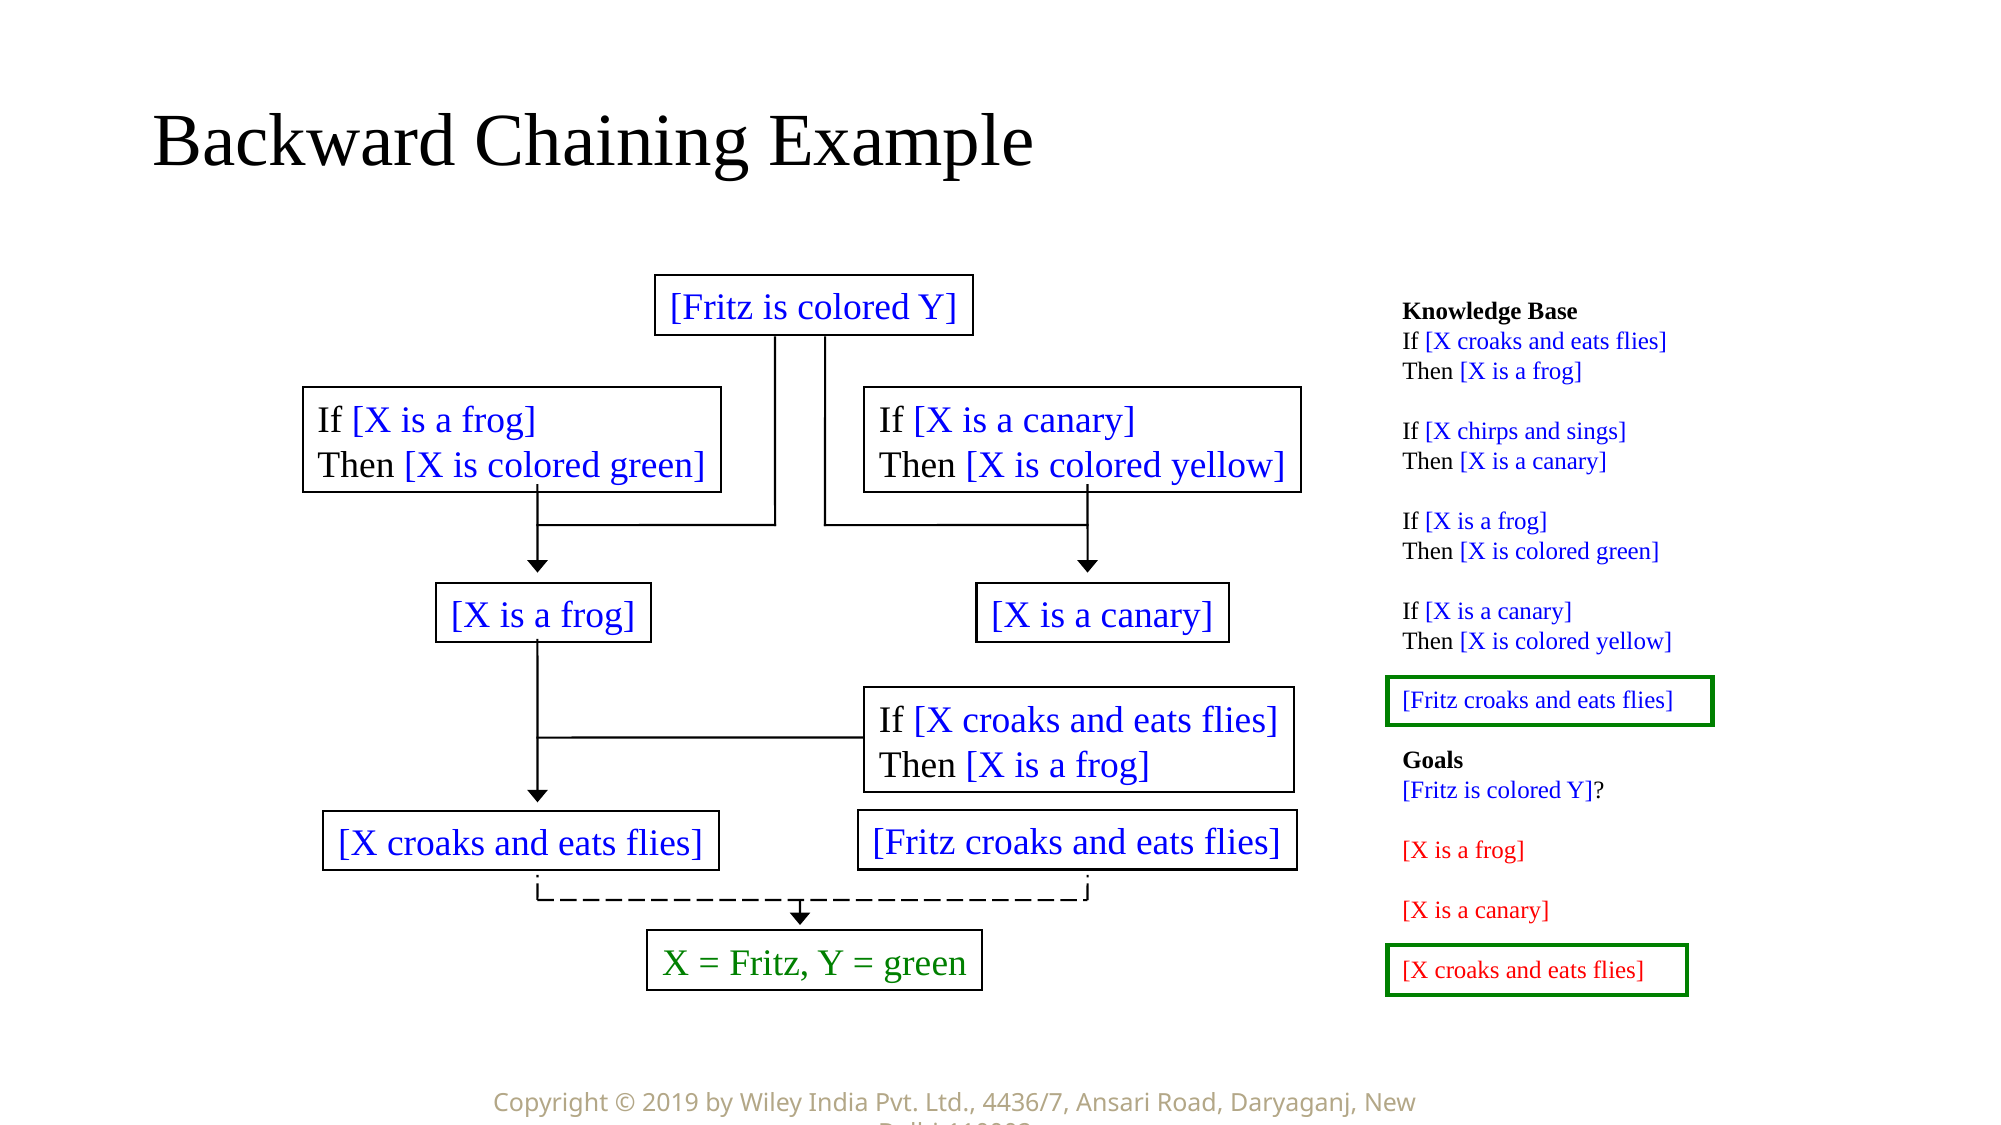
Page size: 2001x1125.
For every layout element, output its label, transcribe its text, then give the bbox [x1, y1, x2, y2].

text_box X = Fritz, Y = green [647, 930, 983, 990]
text_box [X croaks and eats flies] [323, 810, 719, 871]
text_box [Fritz is colored Y] [655, 274, 973, 335]
text_box [1077, 526, 1098, 573]
text_box [1387, 677, 1713, 725]
text_box [X is a frog] [436, 582, 651, 643]
text_box [Fritz croaks and eats flies] [857, 809, 1297, 870]
text_box [1387, 945, 1688, 996]
text_box [789, 899, 811, 925]
text_box [527, 738, 548, 803]
text_box If [X is a canary] Then [X is colored yellow] [864, 387, 1302, 493]
text_box Knowledge Base If [X croaks and eats flies] Then [X is a frog] If [X chirps and sings] Then [X is a canary] If [X is a frog] Then [X is colored green] If [X is a canary] Then [X is colored yellow] [Fritz croaks and eats flies] Goals [Fritz is colored Y]? [X is a frog] [X is a canary] [X croaks and eats flies] [1387, 287, 1725, 1041]
title Backward Chaining Example [137, 59, 1863, 223]
text_box Copyright © 2019 by Wiley India Pvt. Ltd., 4436/7, Ansari Road, Daryaganj, New Delhi-110002 [455, 1079, 1456, 1125]
text_box If [X is a frog] Then [X is colored green] [302, 387, 721, 493]
text_box [527, 526, 548, 573]
text_box If [X croaks and eats flies] Then [X is a frog] [864, 687, 1294, 793]
text_box [X is a canary] [976, 582, 1229, 643]
